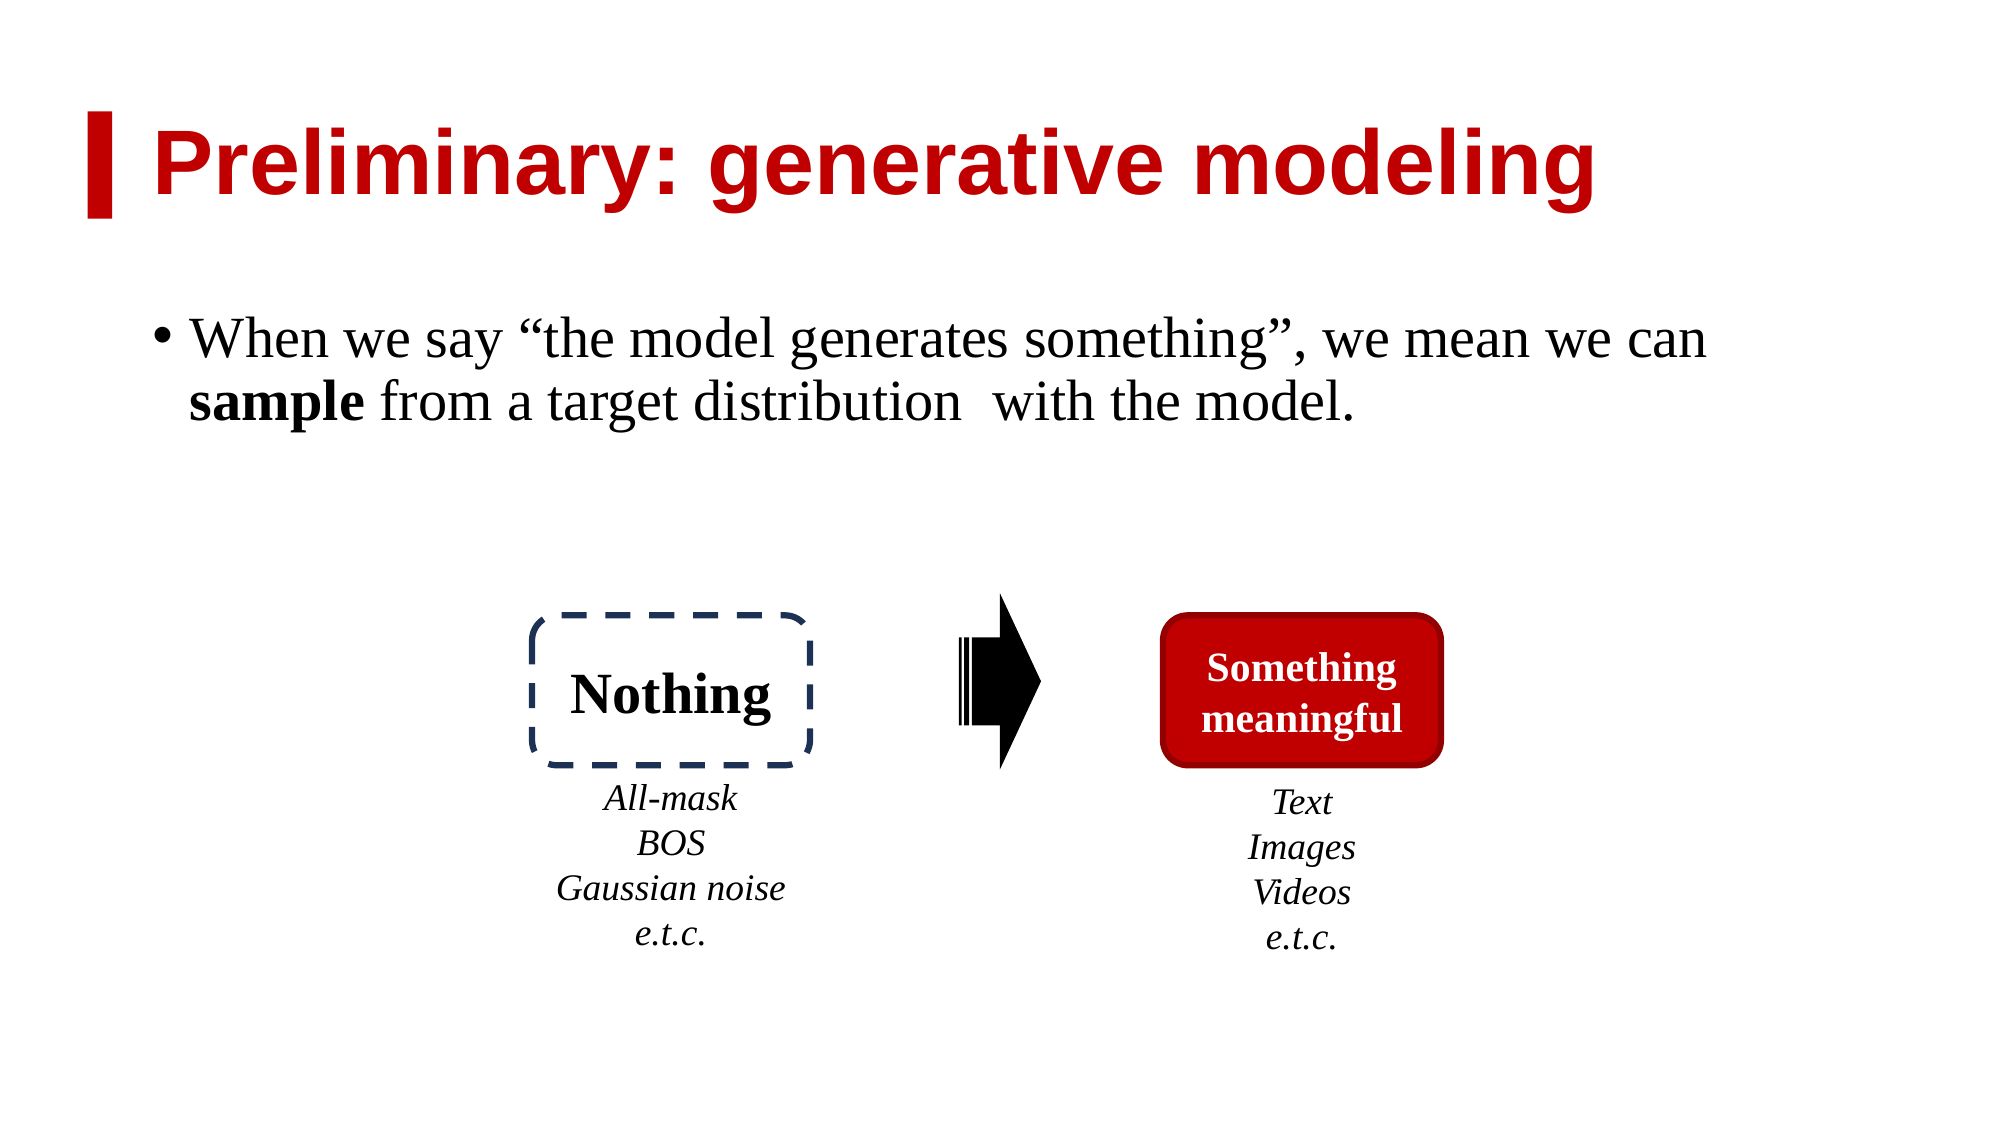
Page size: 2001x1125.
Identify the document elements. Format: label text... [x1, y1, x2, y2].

text_box [958, 592, 1043, 770]
text_box All-mask BOS Gaussian noise e.t.c. [541, 765, 801, 961]
title Preliminary: generative modeling [137, 59, 1863, 271]
text_box Text Images Videos e.t.c. [1233, 769, 1371, 965]
text_box Something meaningful [1161, 614, 1442, 767]
text_box Nothing [530, 614, 812, 765]
